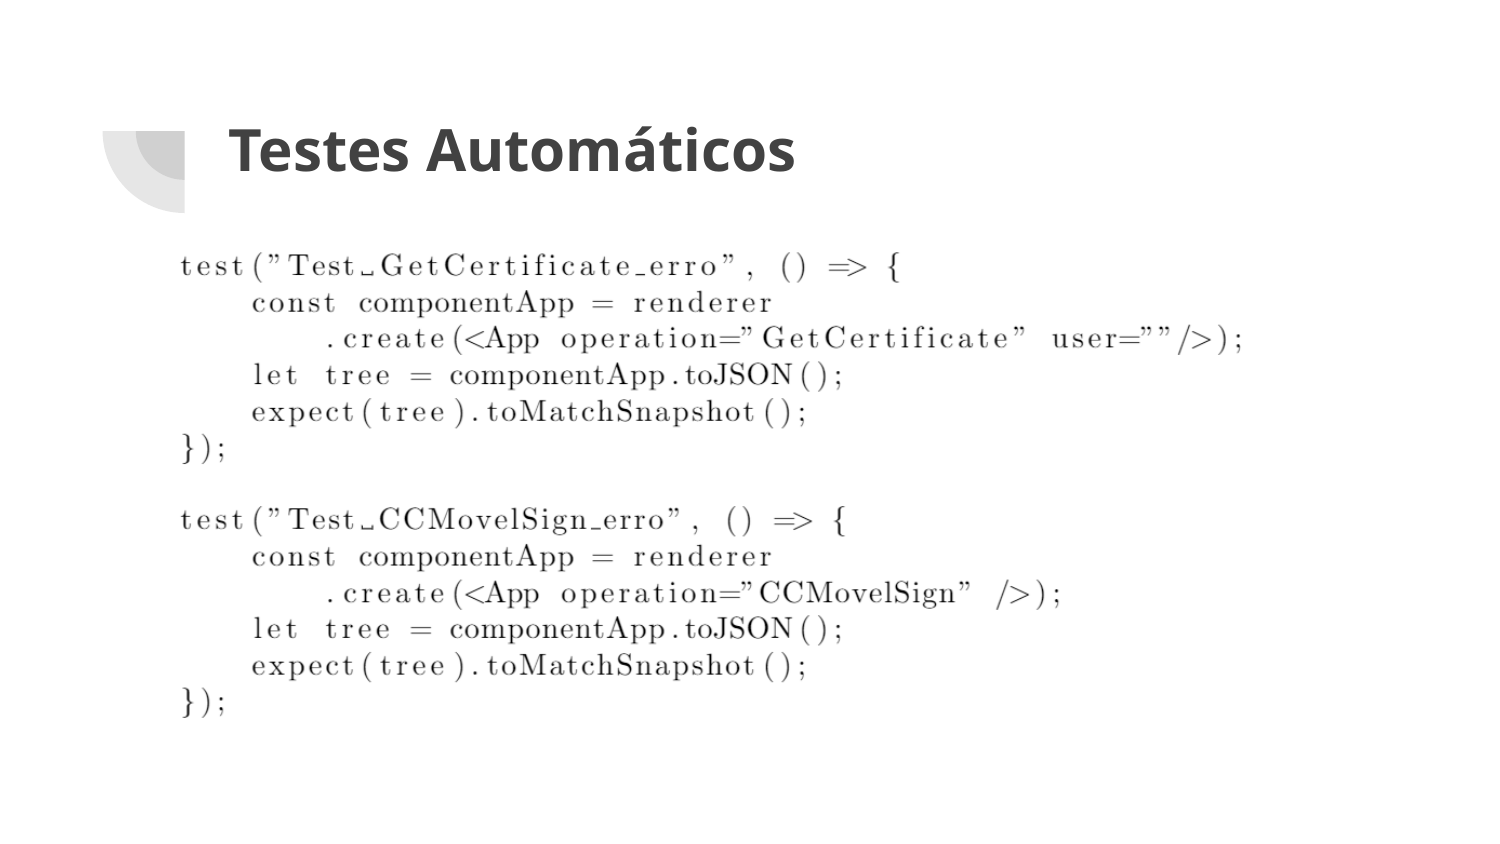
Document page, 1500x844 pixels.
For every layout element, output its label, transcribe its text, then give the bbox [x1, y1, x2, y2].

title Testes Automáticos [213, 98, 1368, 263]
picture [153, 233, 1347, 734]
